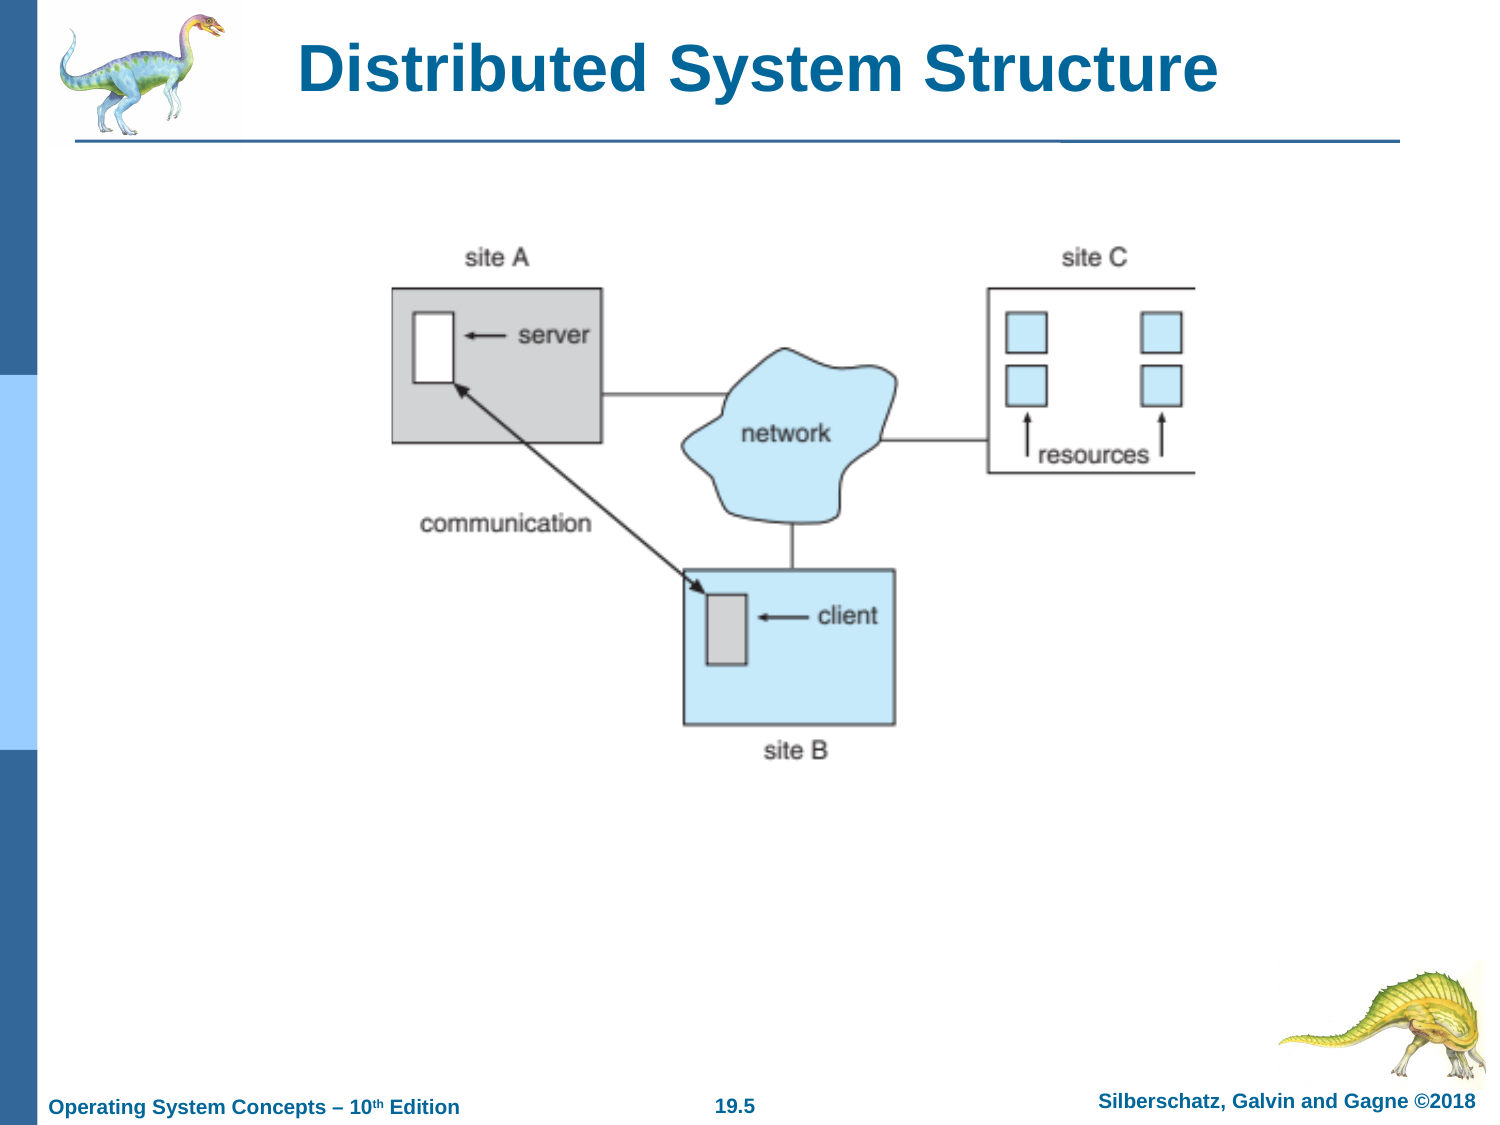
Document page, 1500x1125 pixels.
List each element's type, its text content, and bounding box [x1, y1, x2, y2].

picture [391, 243, 1196, 762]
picture [1275, 959, 1486, 1090]
picture [46, 0, 243, 149]
title Distributed System Structure [136, 17, 1400, 113]
